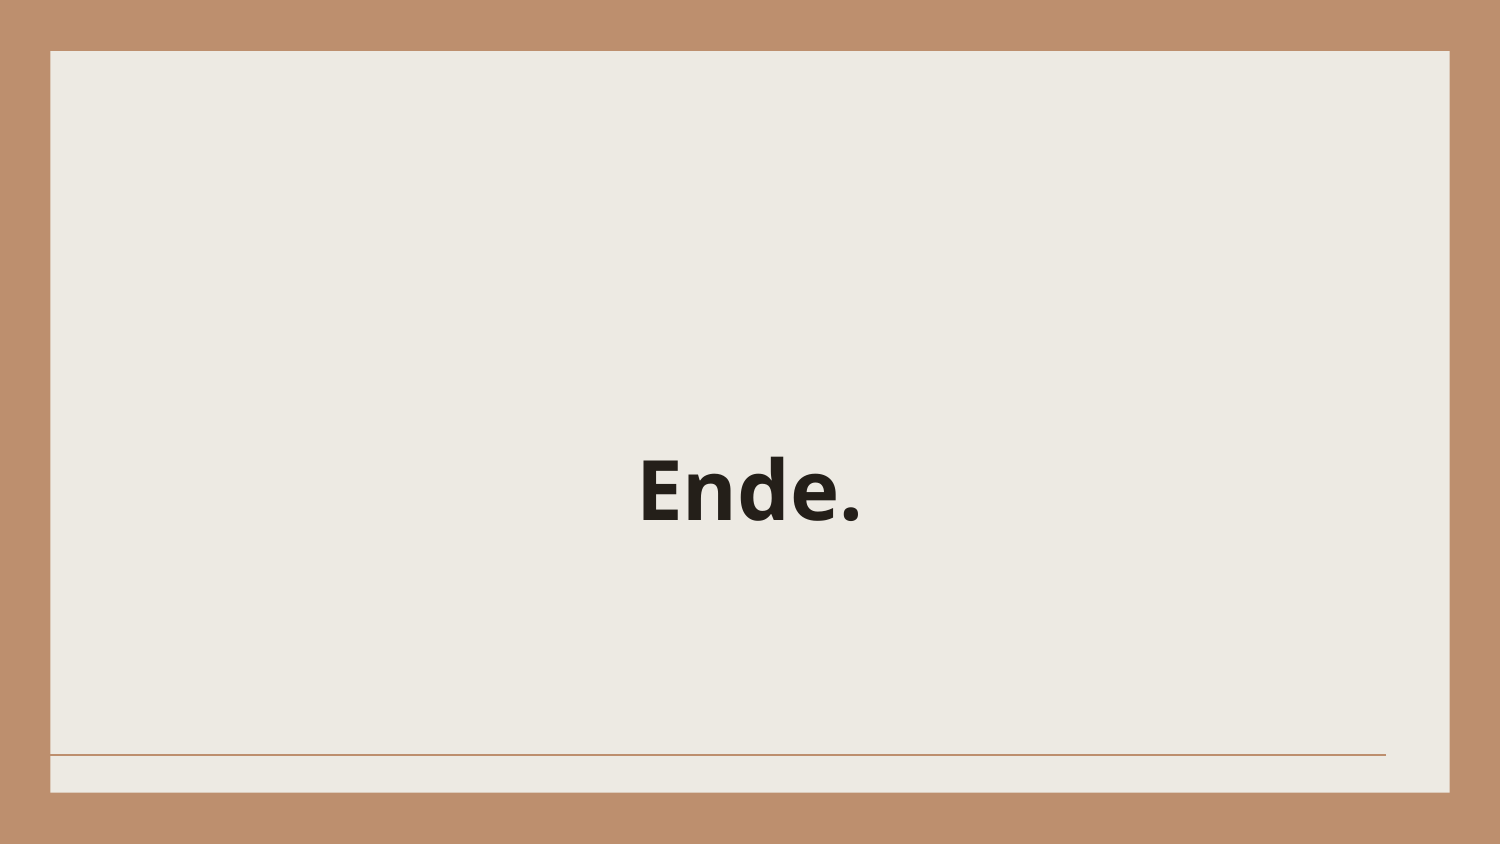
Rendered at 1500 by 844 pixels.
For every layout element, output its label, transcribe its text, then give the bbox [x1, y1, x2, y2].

title Ende. [118, 421, 1382, 530]
